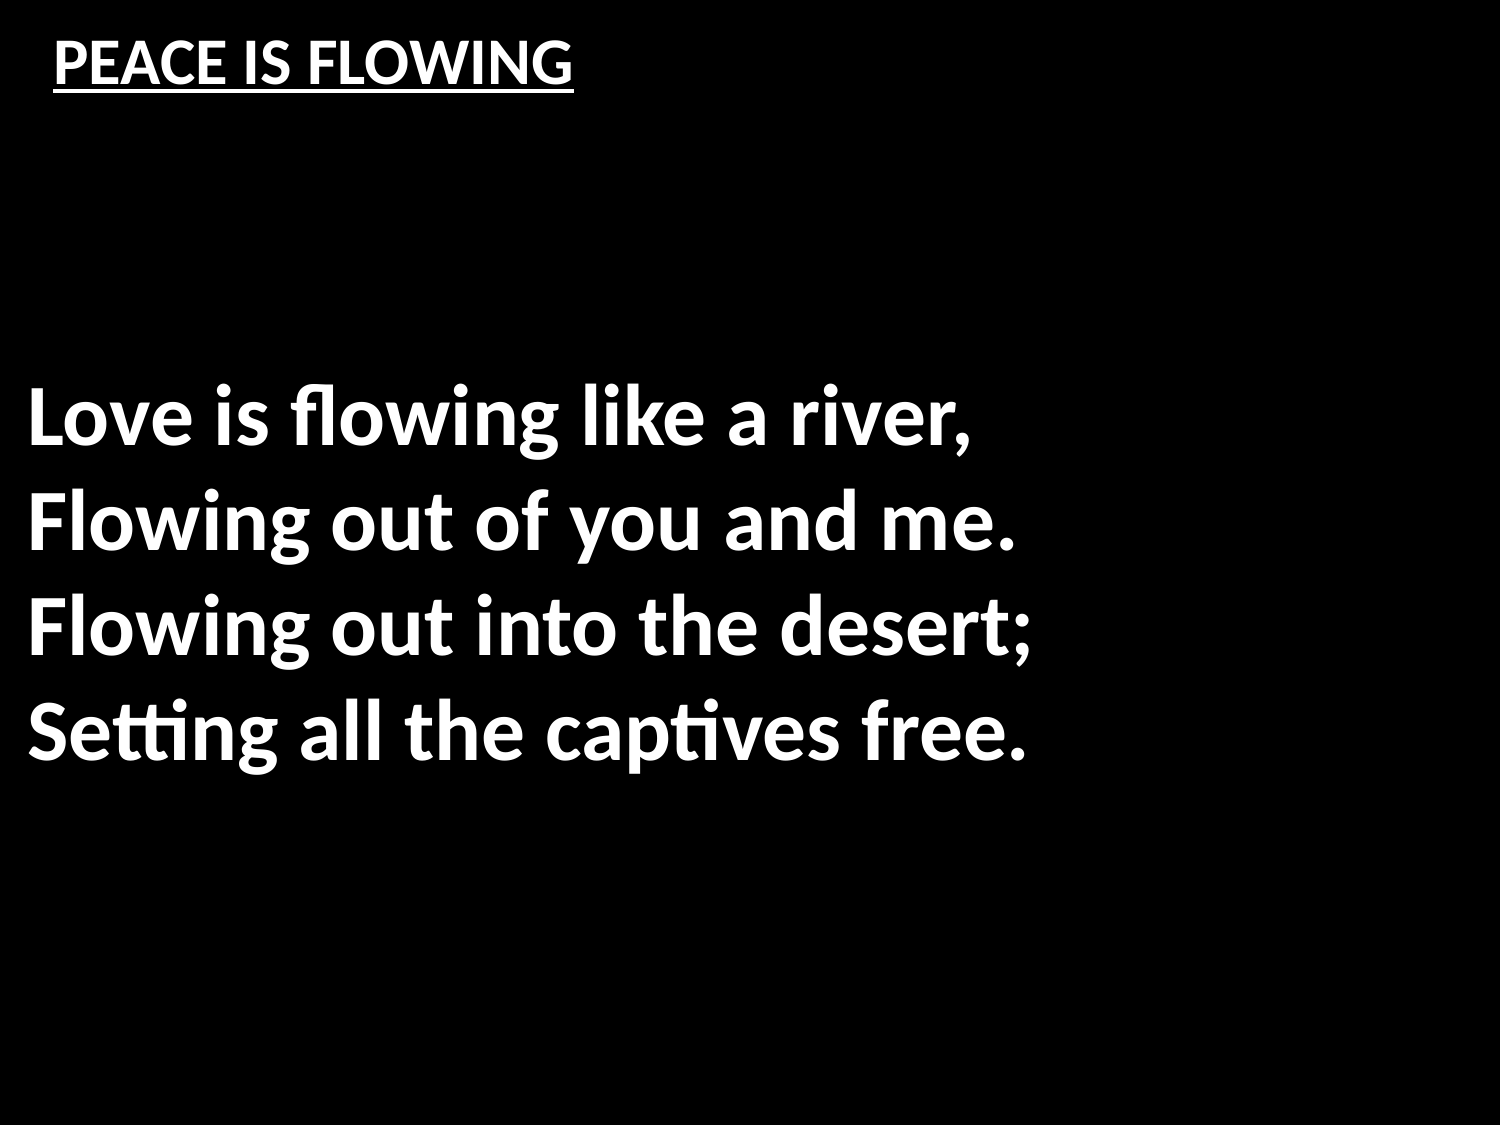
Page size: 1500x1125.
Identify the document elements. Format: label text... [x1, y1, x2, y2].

list Love is flowing like a river, Flowing out of you and me. Flowing out into the desert; Setting all the captives free. [8, 125, 1489, 1116]
title PEACE IS FLOWING [10, 0, 1490, 117]
